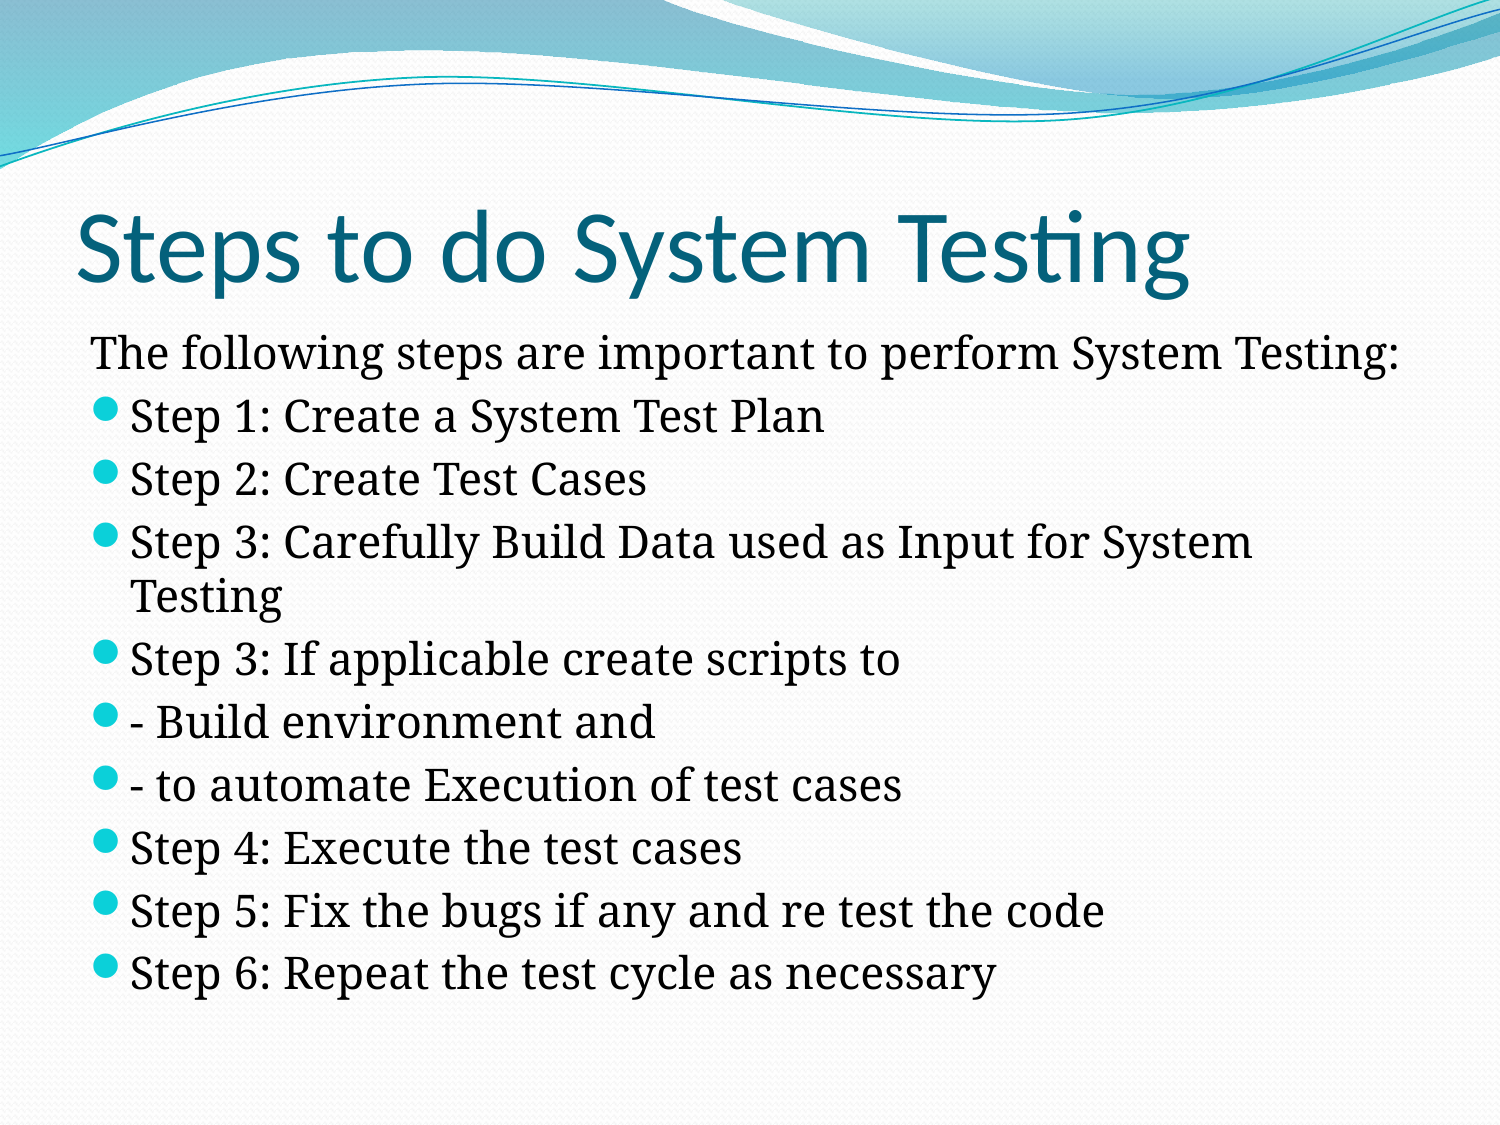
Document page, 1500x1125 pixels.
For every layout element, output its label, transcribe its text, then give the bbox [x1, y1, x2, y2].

title Steps to do System Testing [75, 115, 1425, 303]
list The following steps are important to perform System Testing: Step 1: Create a System Test Plan Step 2: Create Test Cases Step 3: Carefully Build Data used as Input for System Testing Step 3: If applicable create scripts to - Build environment and - to automate Execution of test cases Step 4: Execute the test cases Step 5: Fix the bugs if any and re test the code Step 6: Repeat the test cycle as necessary [75, 317, 1425, 1038]
